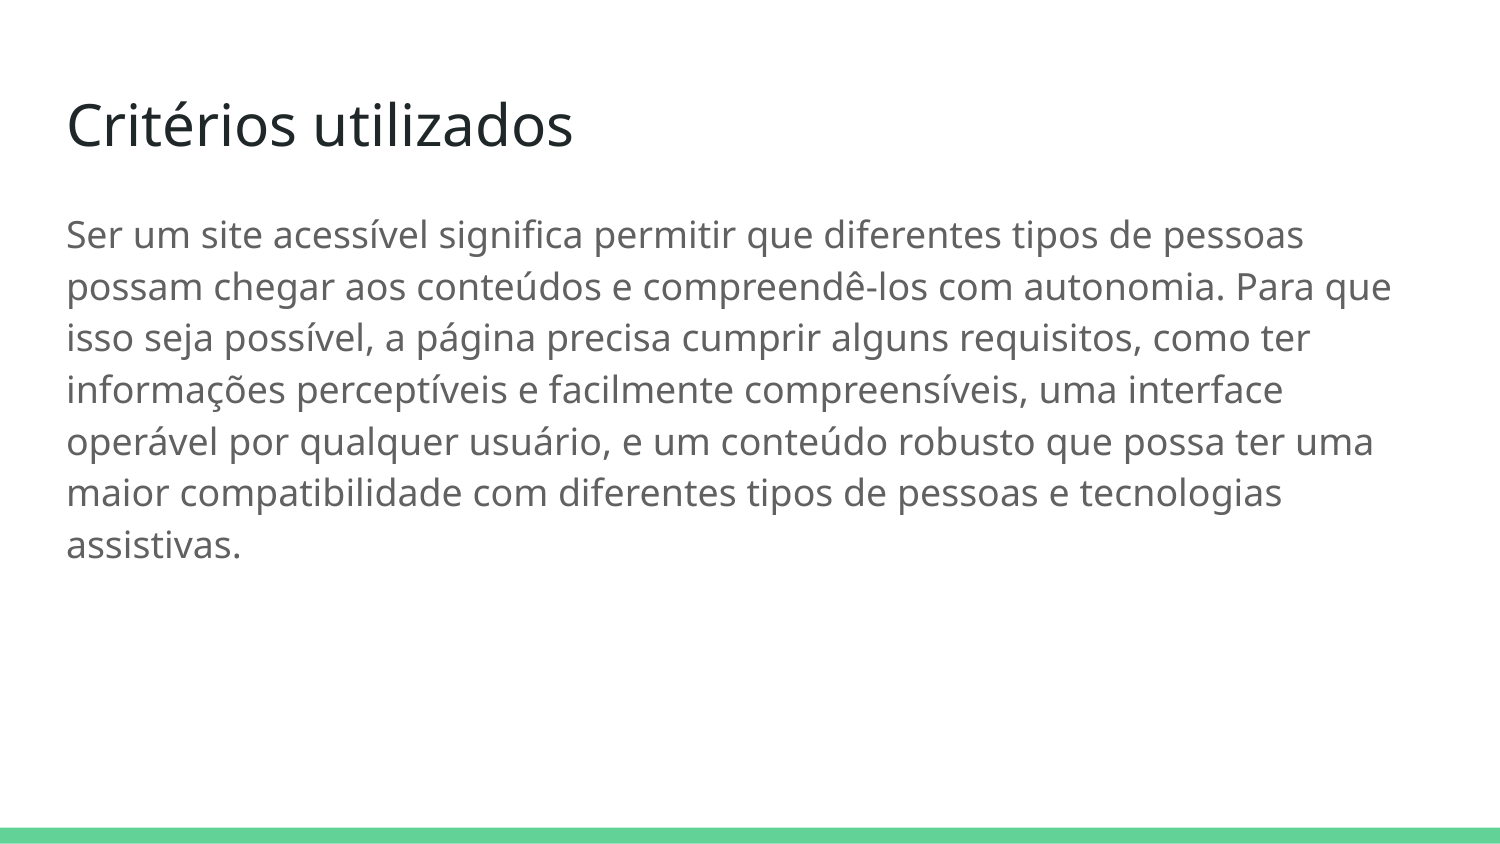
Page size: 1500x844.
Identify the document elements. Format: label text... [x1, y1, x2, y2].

title Critérios utilizados [51, 72, 1449, 167]
list Ser um site acessível significa permitir que diferentes tipos de pessoas possam chegar aos conteúdos e compreendê-los com autonomia. Para que isso seja possível, a página precisa cumprir alguns requisitos, como ter informações perceptíveis e facilmente compreensíveis, uma interface operável por qualquer usuário, e um conteúdo robusto que possa ter uma maior compatibilidade com diferentes tipos de pessoas e tecnologias assistivas. [51, 189, 1449, 750]
